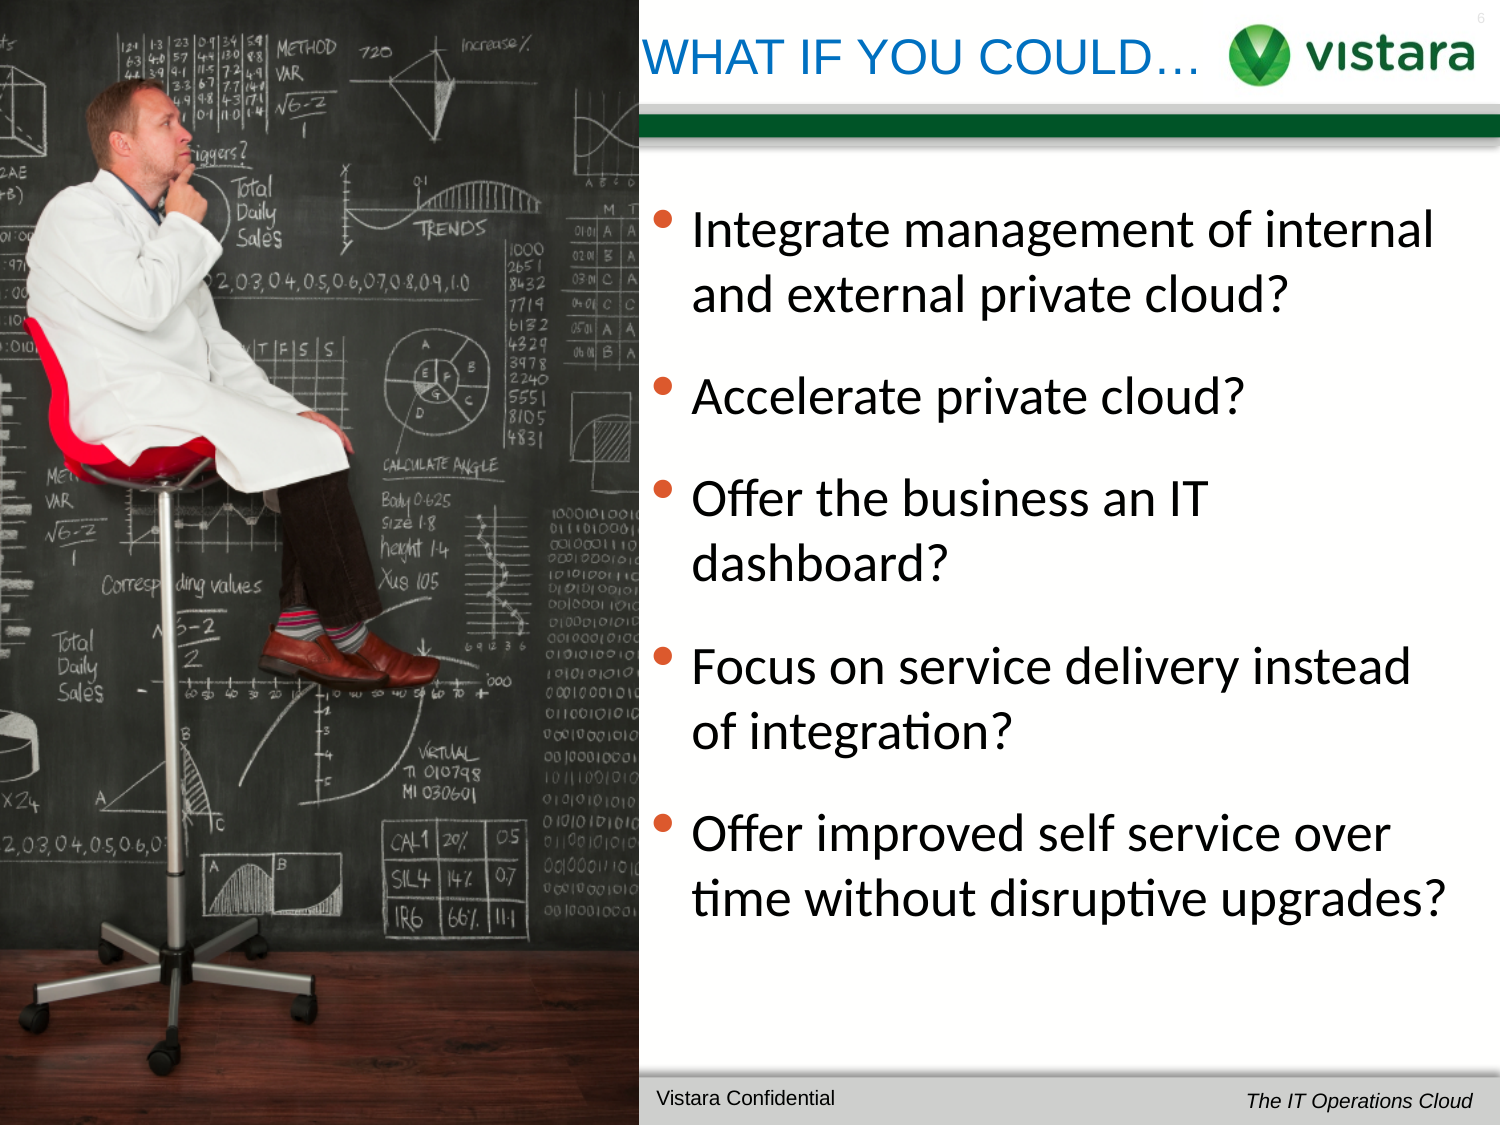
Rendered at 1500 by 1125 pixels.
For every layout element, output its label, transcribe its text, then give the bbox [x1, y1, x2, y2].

picture [1203, 0, 1500, 104]
text_box What If You Could… [643, 17, 1354, 93]
picture [0, 0, 640, 1125]
list Integrate management of internal and external private cloud? Accelerate private cloud? Offer the business an IT dashboard? Focus on service delivery instead of integration? Offer improved self service over time without disruptive upgrades? [643, 185, 1486, 1040]
